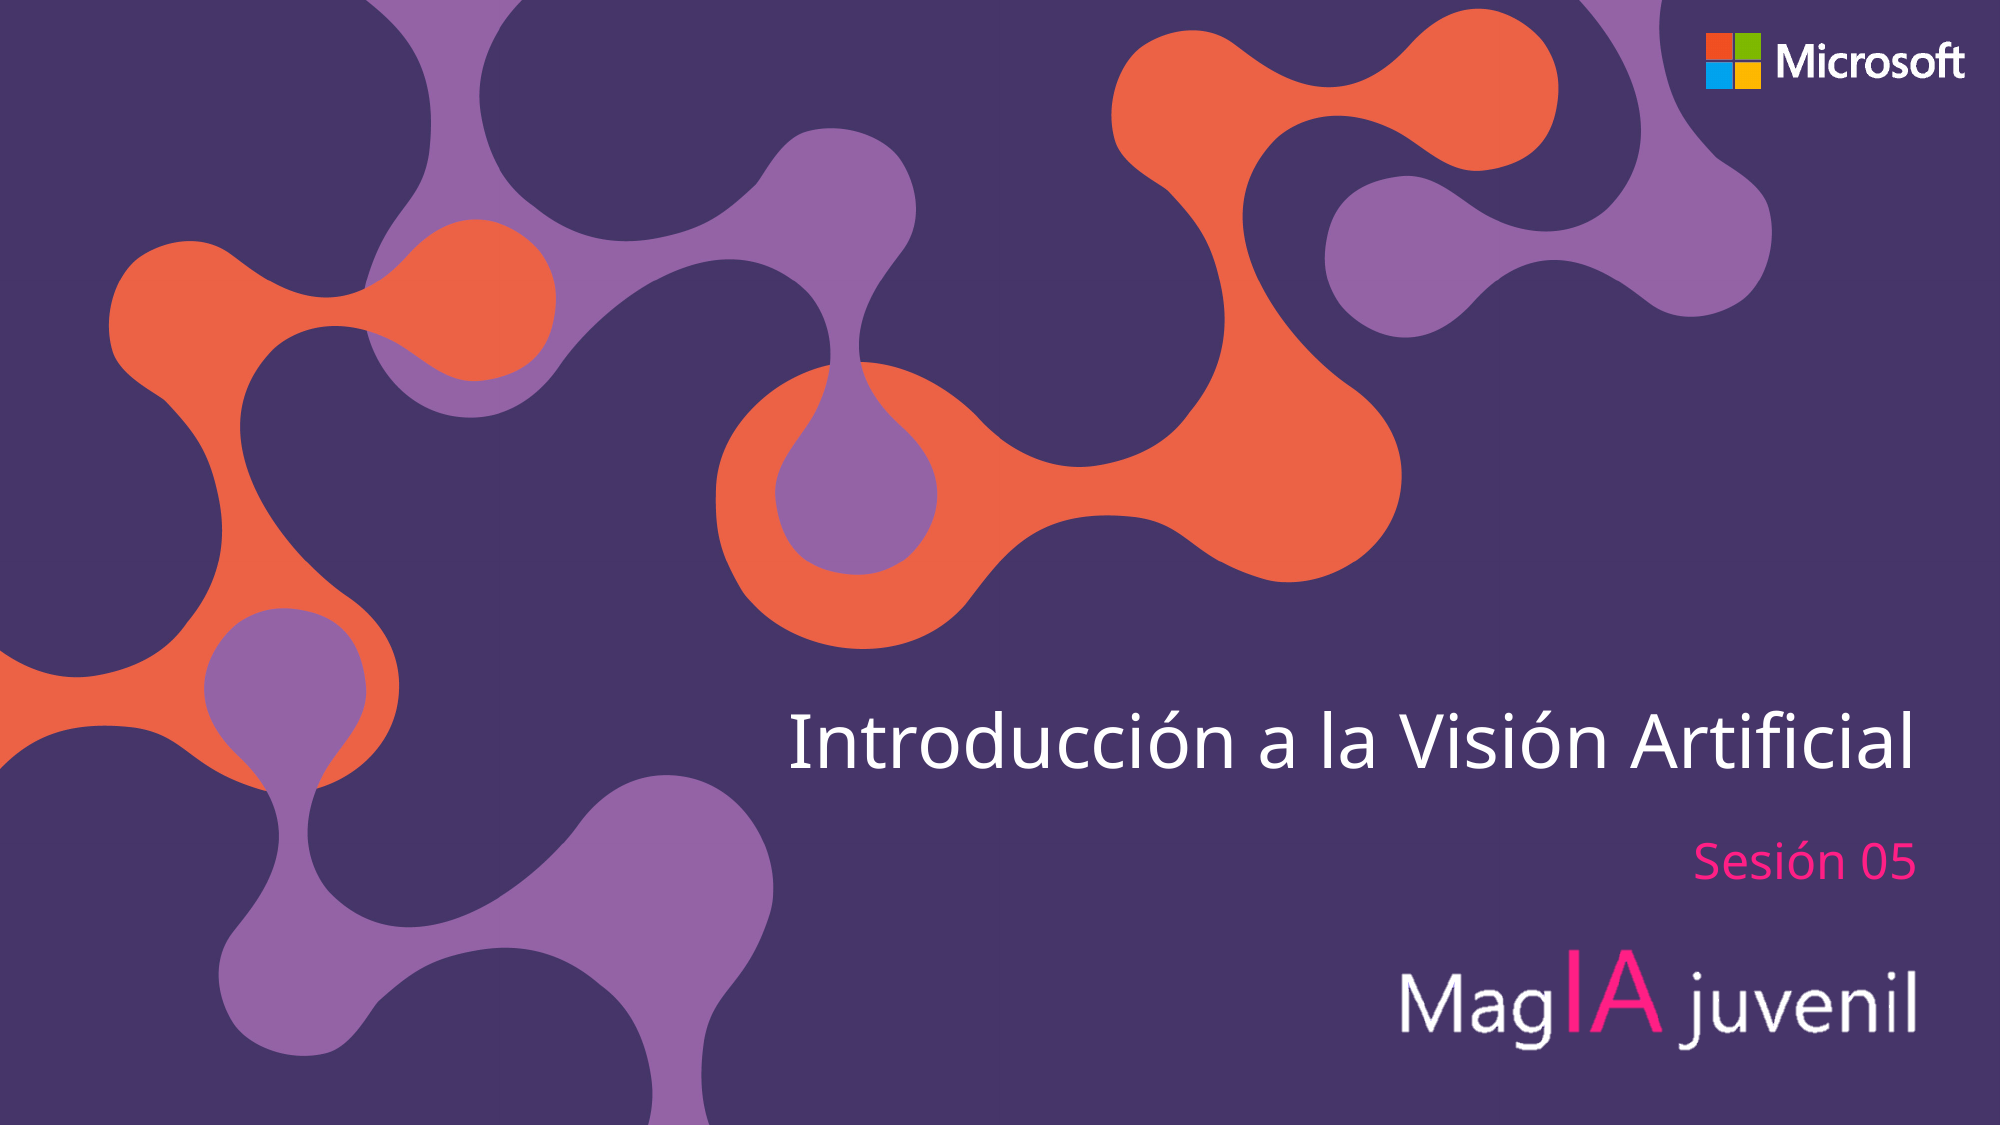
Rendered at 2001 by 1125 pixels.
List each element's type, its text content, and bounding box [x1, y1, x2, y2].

picture [0, 0, 2000, 1125]
list Sesión 05 [1352, 828, 1933, 910]
title Introducción a la Visión Artificial [697, 646, 1933, 843]
